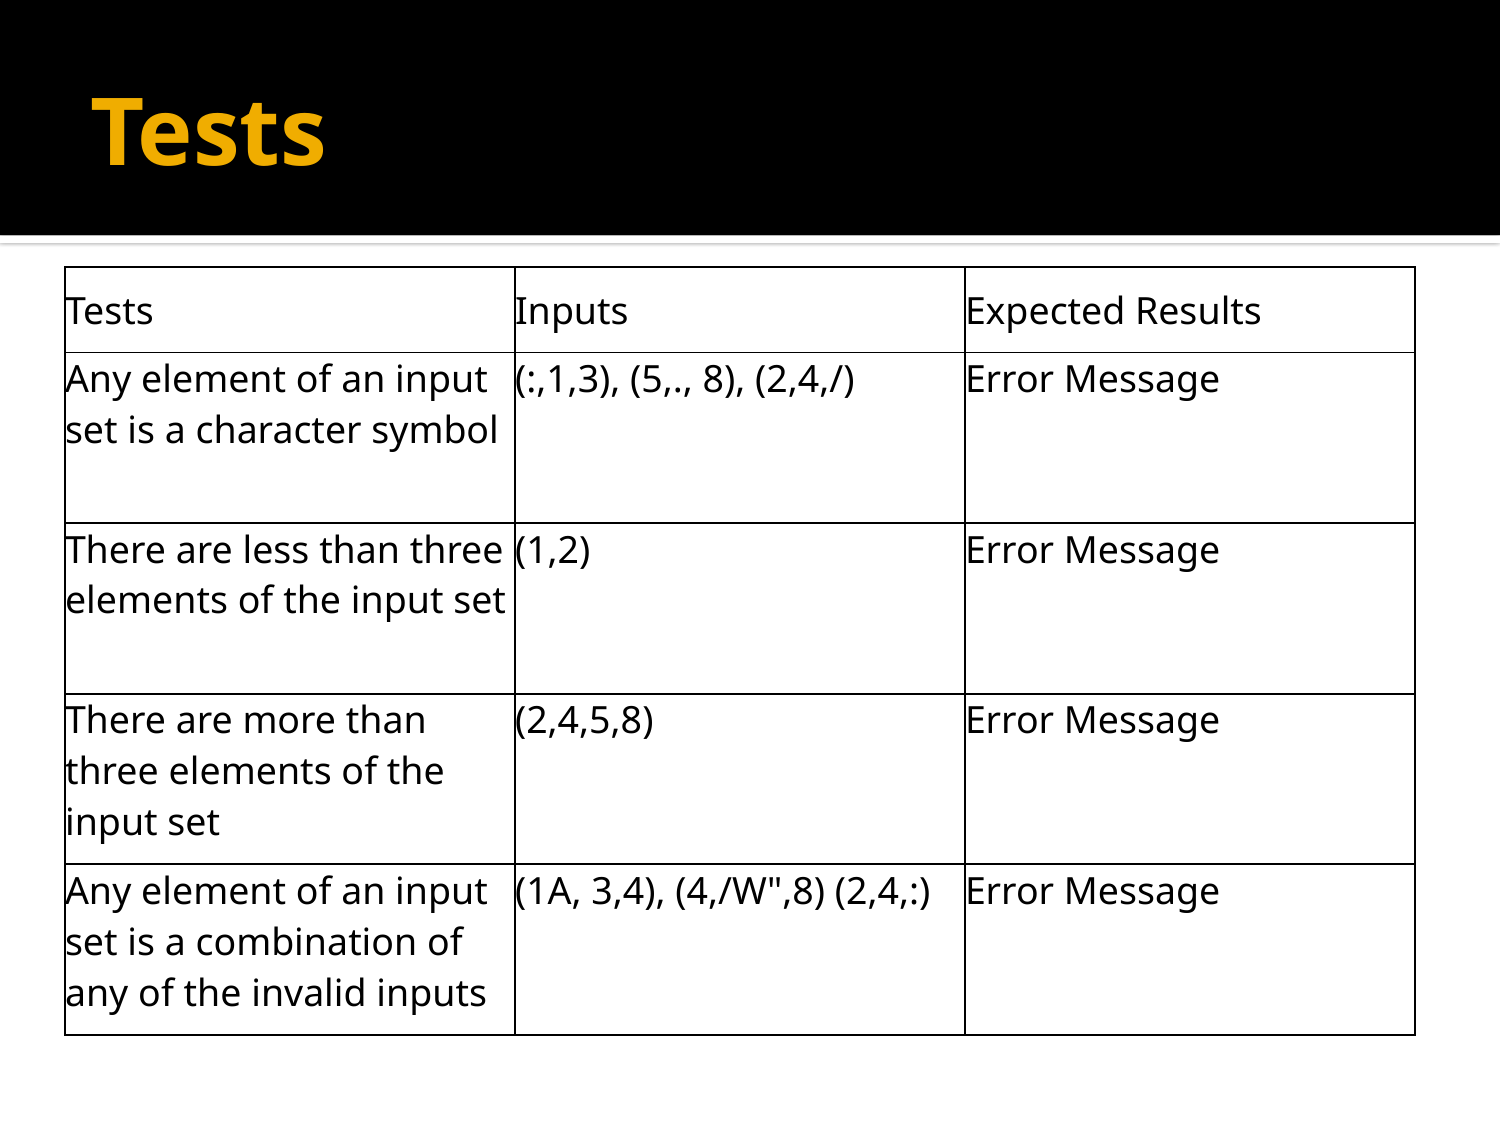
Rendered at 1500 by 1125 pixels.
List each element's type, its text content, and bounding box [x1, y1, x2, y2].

table_header Expected Results [966, 268, 1414, 352]
table_cell Error Message [966, 695, 1414, 863]
table_cell Error Message [966, 353, 1414, 522]
table_cell There are less than three elements of the input set [66, 524, 514, 693]
table_header Tests [66, 268, 514, 352]
table_cell Error Message [966, 524, 1414, 693]
table_cell There are more than three elements of the input set [66, 695, 514, 863]
table_cell (1,2) [516, 524, 964, 693]
table_cell (:,1,3), (5,., 8), (2,4,/) [516, 353, 964, 522]
table_cell (2,4,5,8) [516, 695, 964, 863]
title Tests [75, 25, 1425, 231]
table_header Inputs [516, 268, 964, 352]
table_cell Any element of an input set is a character symbol [66, 353, 514, 522]
table_cell Any element of an input set is a combination of any of the invalid inputs [66, 865, 514, 1034]
table_cell (1A, 3,4), (4,/W",8) (2,4,:) [516, 865, 964, 1034]
table_cell Error Message [966, 865, 1414, 1034]
